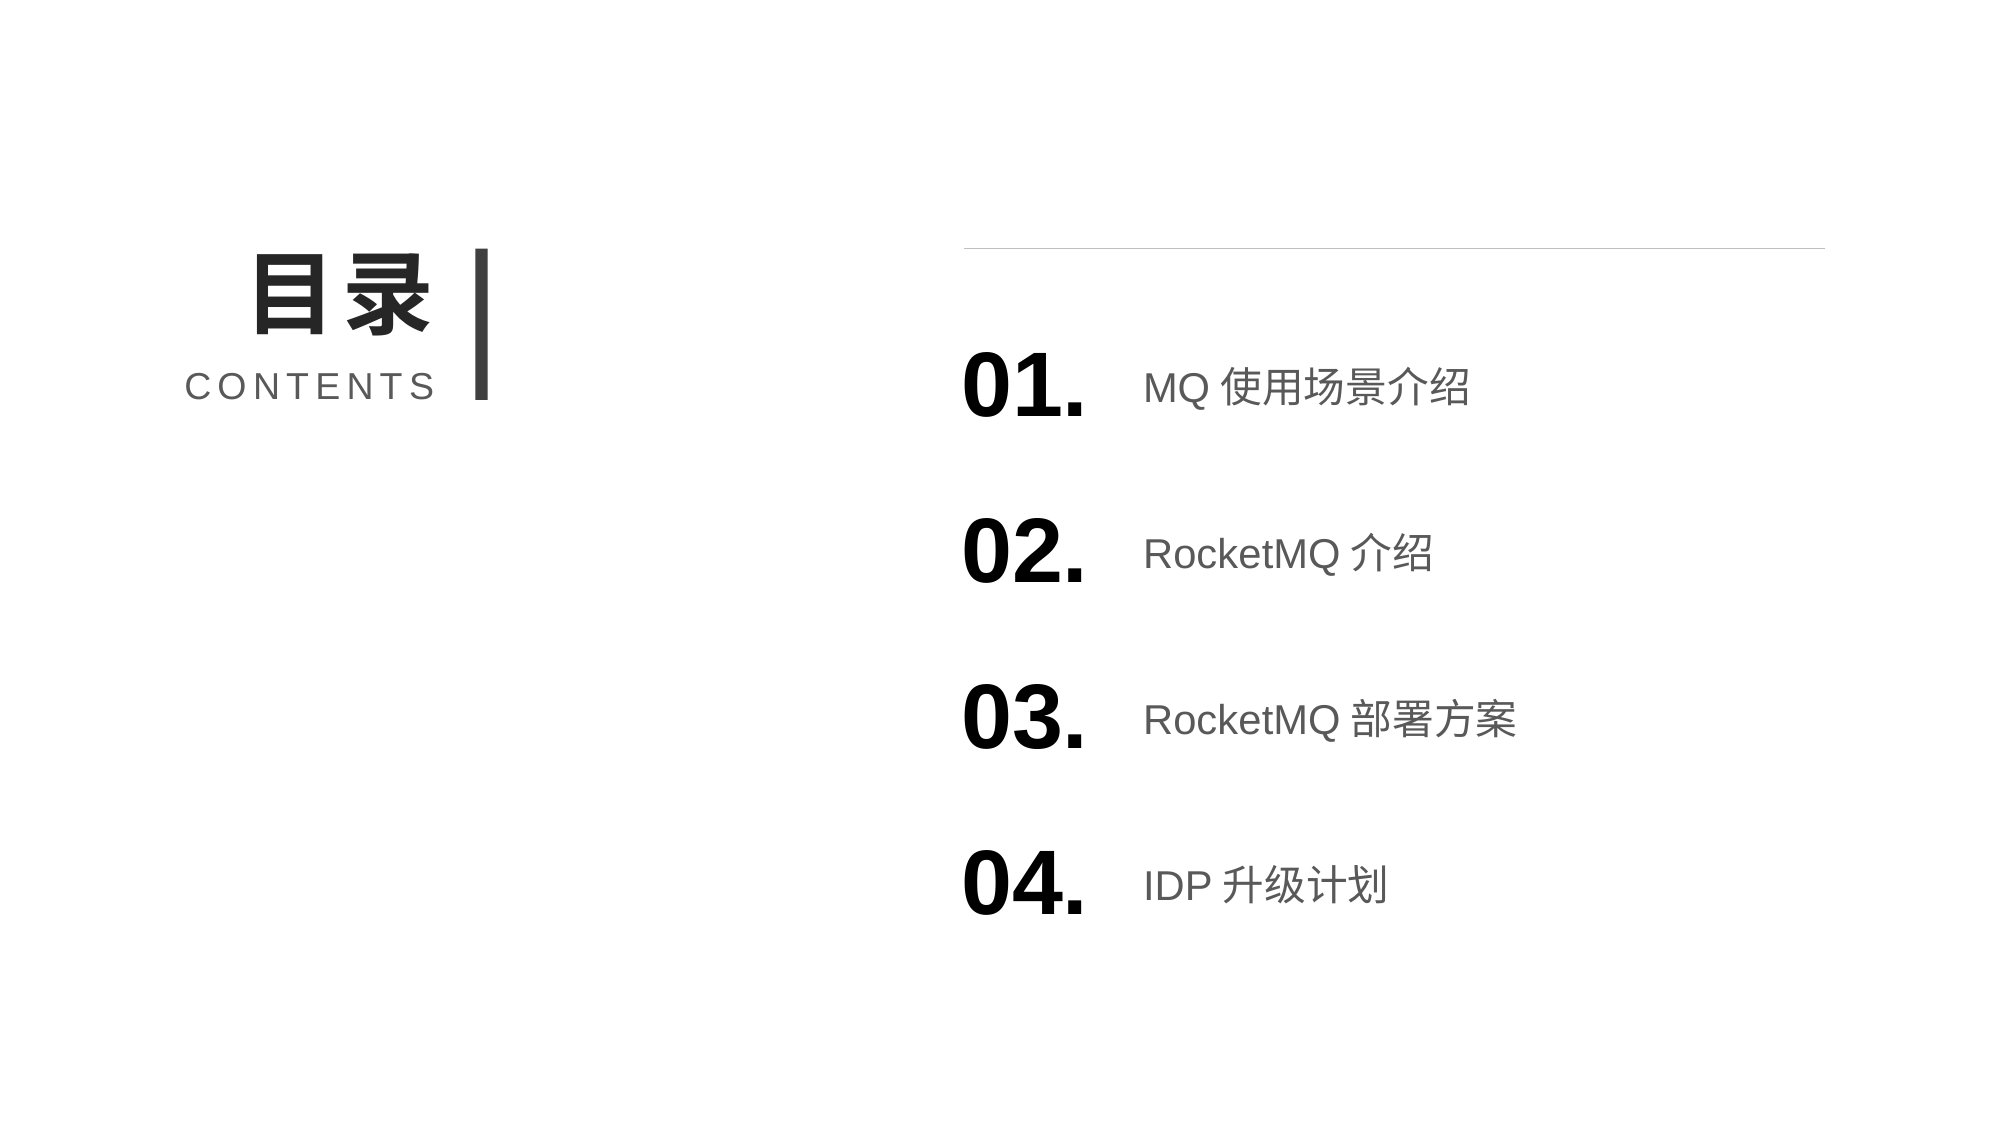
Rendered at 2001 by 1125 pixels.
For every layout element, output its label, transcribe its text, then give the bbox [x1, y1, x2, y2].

text_box 目录 [145, 228, 450, 354]
text_box 03. [946, 649, 1104, 776]
text_box RocketMQ介绍 [1128, 483, 1825, 610]
text_box 02. [946, 483, 1104, 610]
text_box [474, 248, 489, 401]
text_box 01. [946, 317, 1104, 444]
text_box MQ使用场景介绍 [1128, 317, 1825, 444]
text_box 04. [946, 815, 1104, 942]
text_box RocketMQ部署方案 [1128, 649, 1825, 776]
text_box IDP升级计划 [1128, 815, 1825, 942]
text_box CONTENTS [145, 354, 450, 415]
